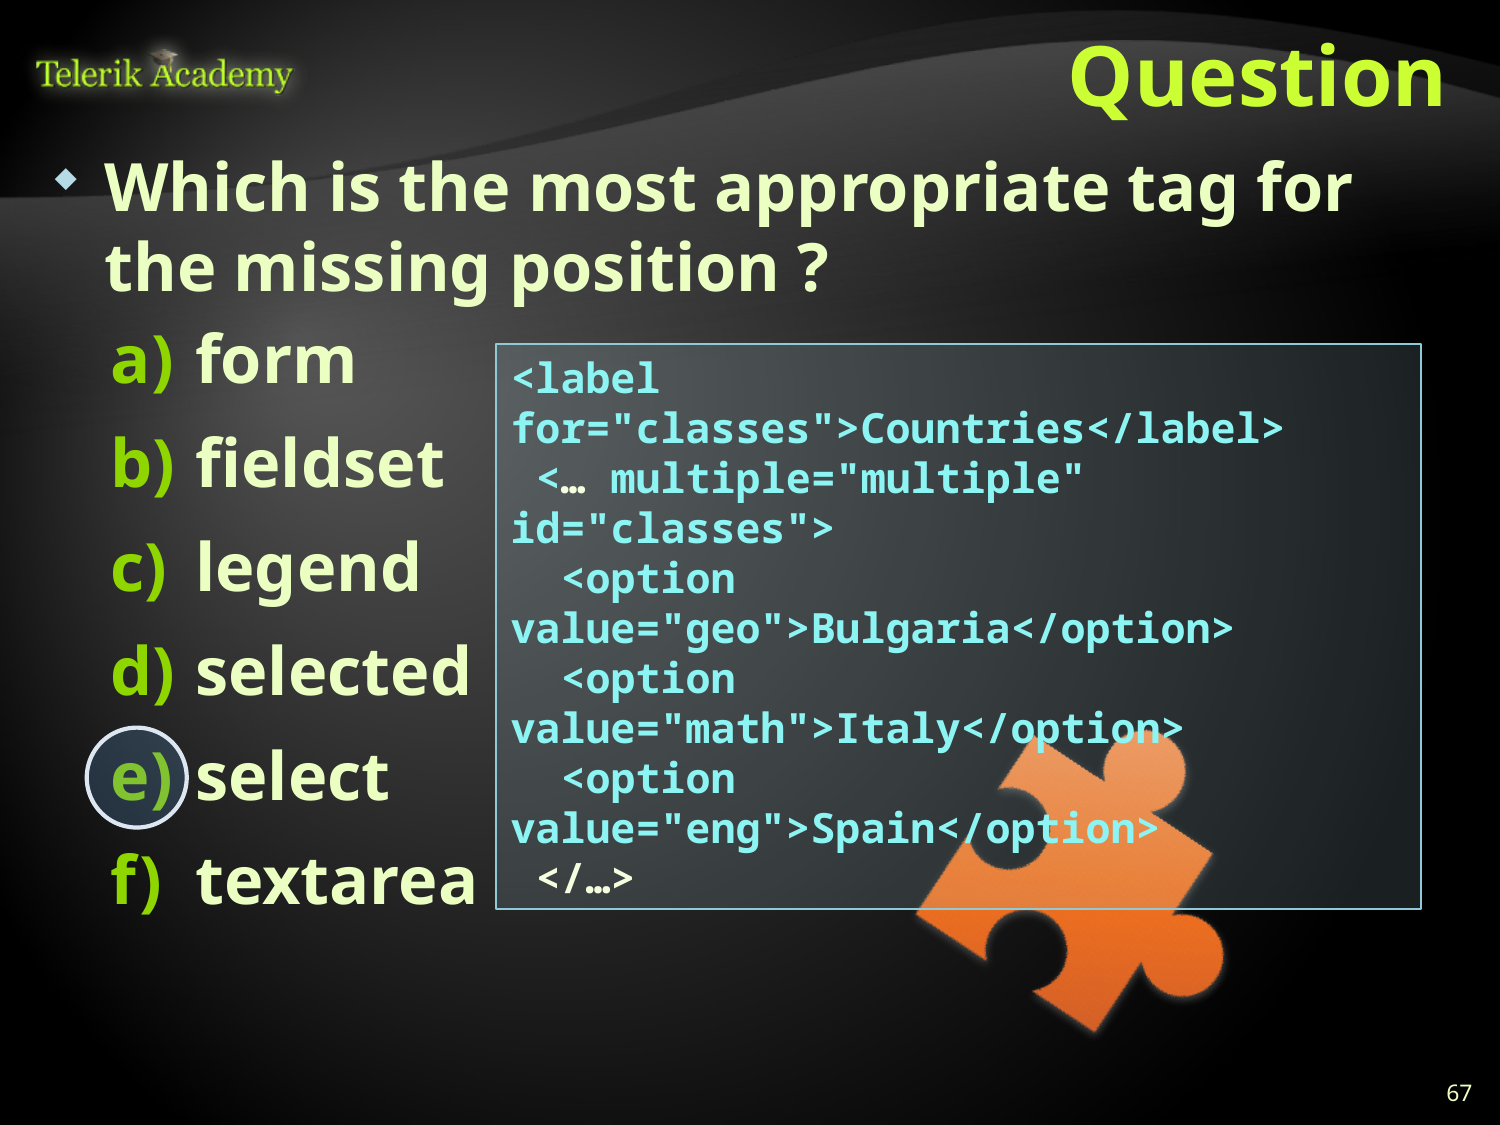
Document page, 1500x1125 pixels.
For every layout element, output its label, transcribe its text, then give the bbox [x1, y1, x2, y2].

picture [887, 712, 1291, 1105]
picture [0, 0, 1500, 1125]
slide_number 67 [1463, 1074, 1488, 1113]
list Which is the most appropriate tag for the missing position ? form fieldset legend selected select textarea [37, 137, 1463, 1125]
title Question [300, 12, 1463, 137]
text_box [84, 725, 189, 830]
text_box <label for="classes">Countries</label> <… multiple="multiple" id="classes"> <option value="geo">Bulgaria</option> <option value="math">Italy</option> <option value="eng">Spain</option> </…> [495, 343, 1421, 909]
picture [24, 37, 300, 108]
